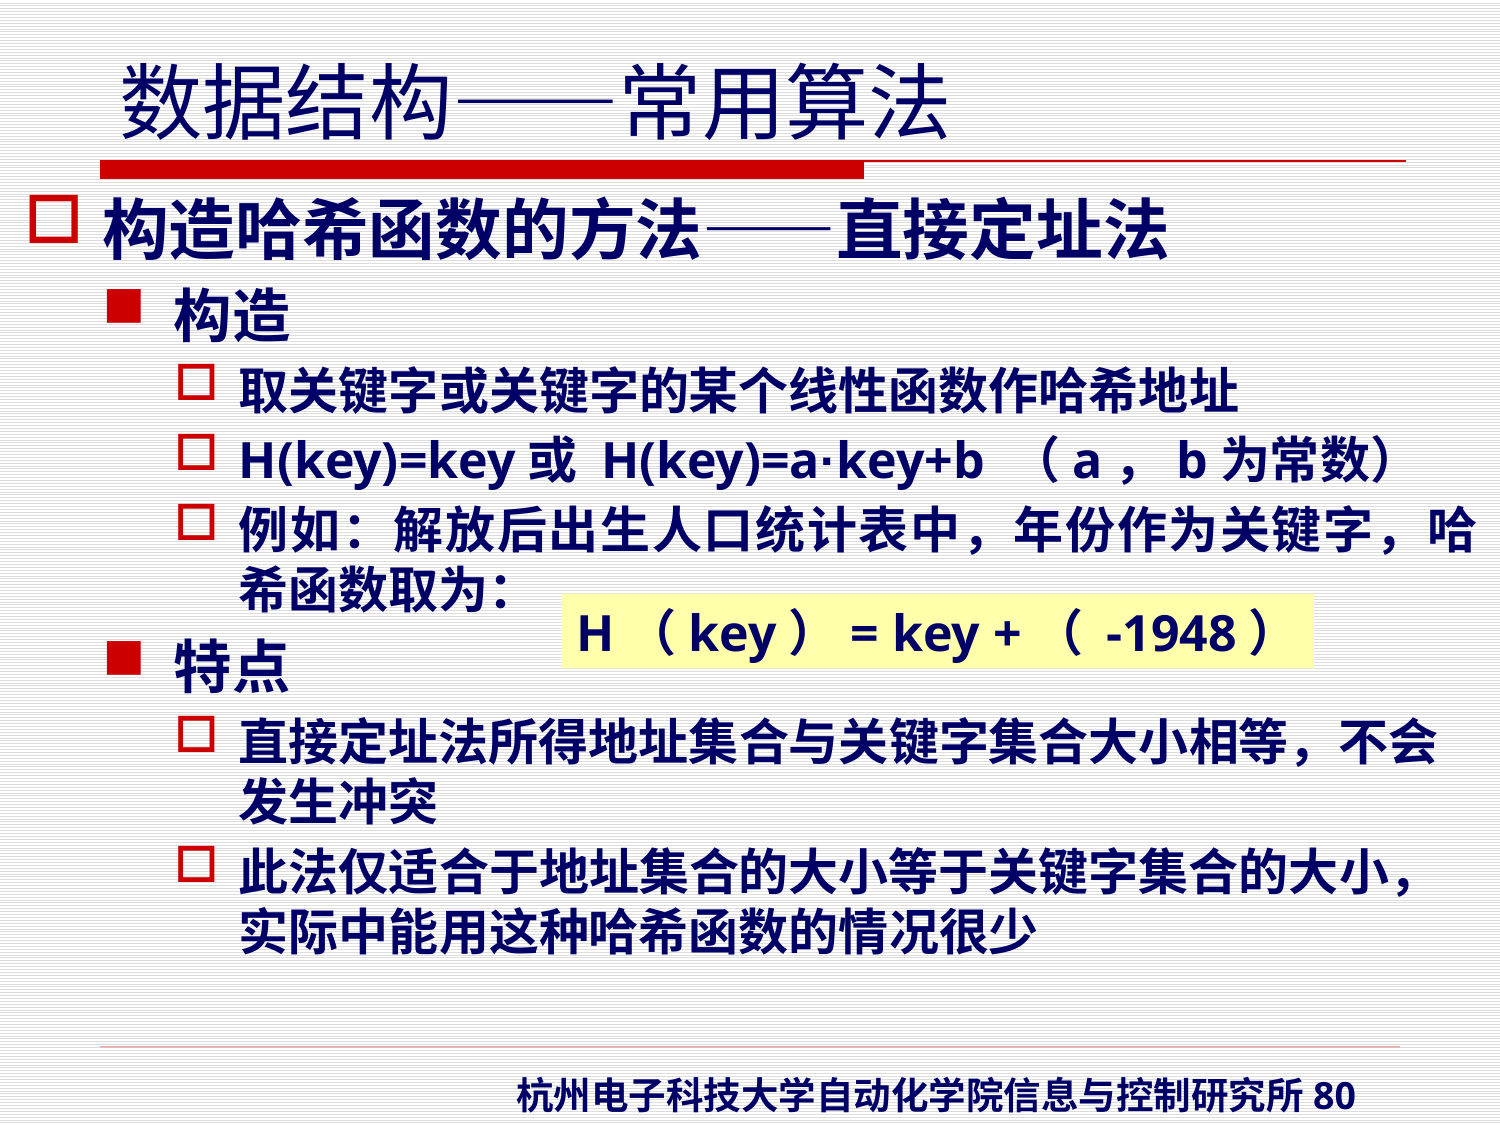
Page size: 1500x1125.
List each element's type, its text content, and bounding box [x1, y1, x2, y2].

list 构造哈希函数的方法——直接定址法 构造 取关键字或关键字的某个线性函数作哈希地址 H(key)=key或 H(key)=a·key+b （a，b为常数） 例如：解放后出生人口统计表中，年份作为关键字，哈希函数取为： 特点 直接定址法所得地址集合与关键字集合大小相等，不会发生冲突 此法仅适合于地址集合的大小等于关键字集合的大小，实际中能用这种哈希函数的情况很少 [9, 179, 1493, 1125]
text_box H（key）= key +（ -1948） [561, 593, 1314, 669]
